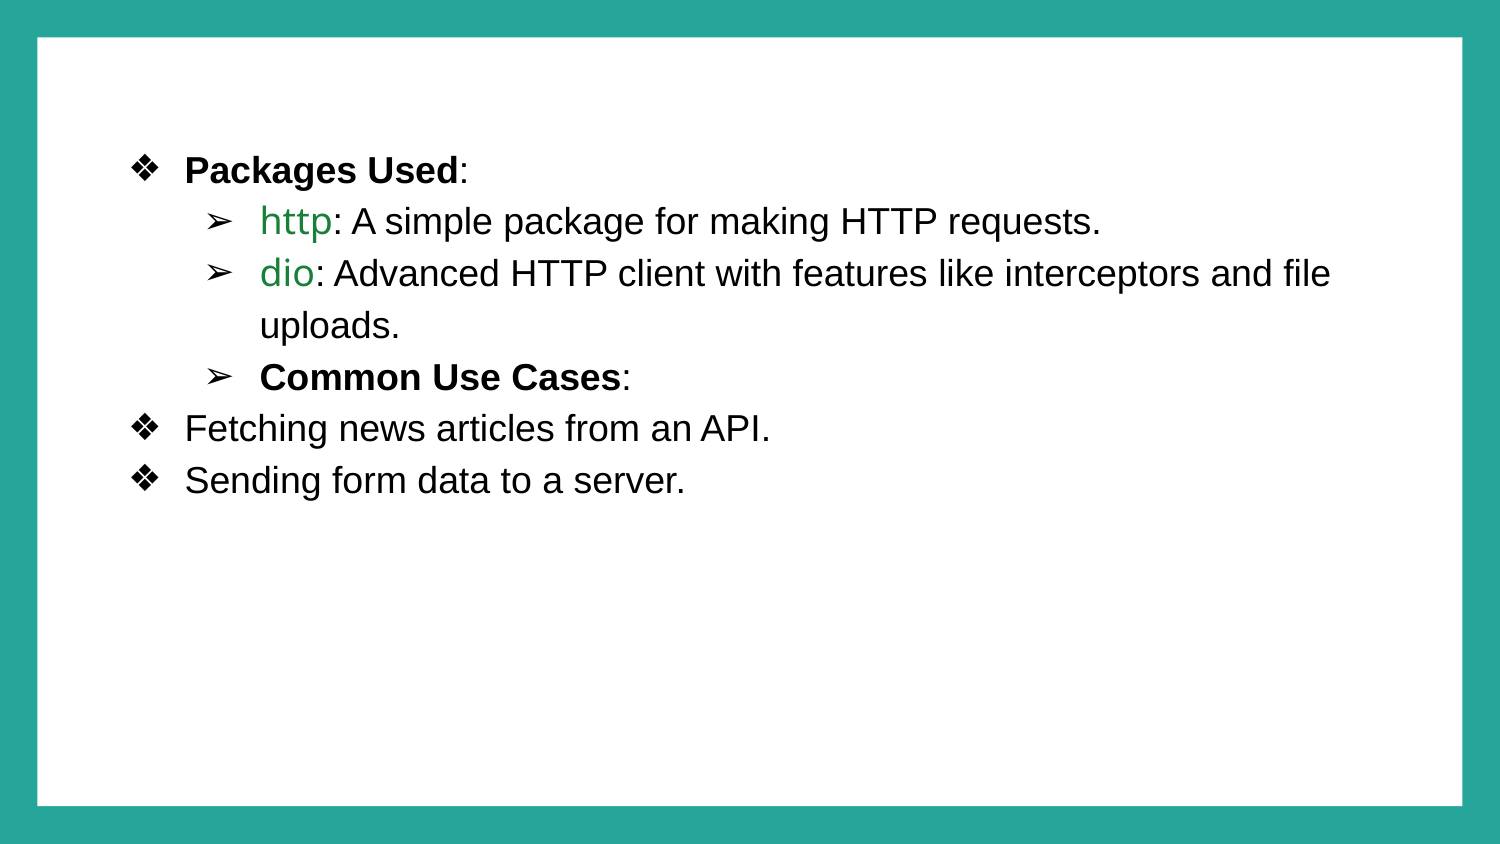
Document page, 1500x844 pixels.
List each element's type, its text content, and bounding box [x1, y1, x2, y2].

text_box Packages Used: http: A simple package for making HTTP requests. dio: Advanced HTTP client with features like interceptors and file uploads. Common Use Cases: Fetching news articles from an API. Sending form data to a server. [94, 124, 1399, 695]
